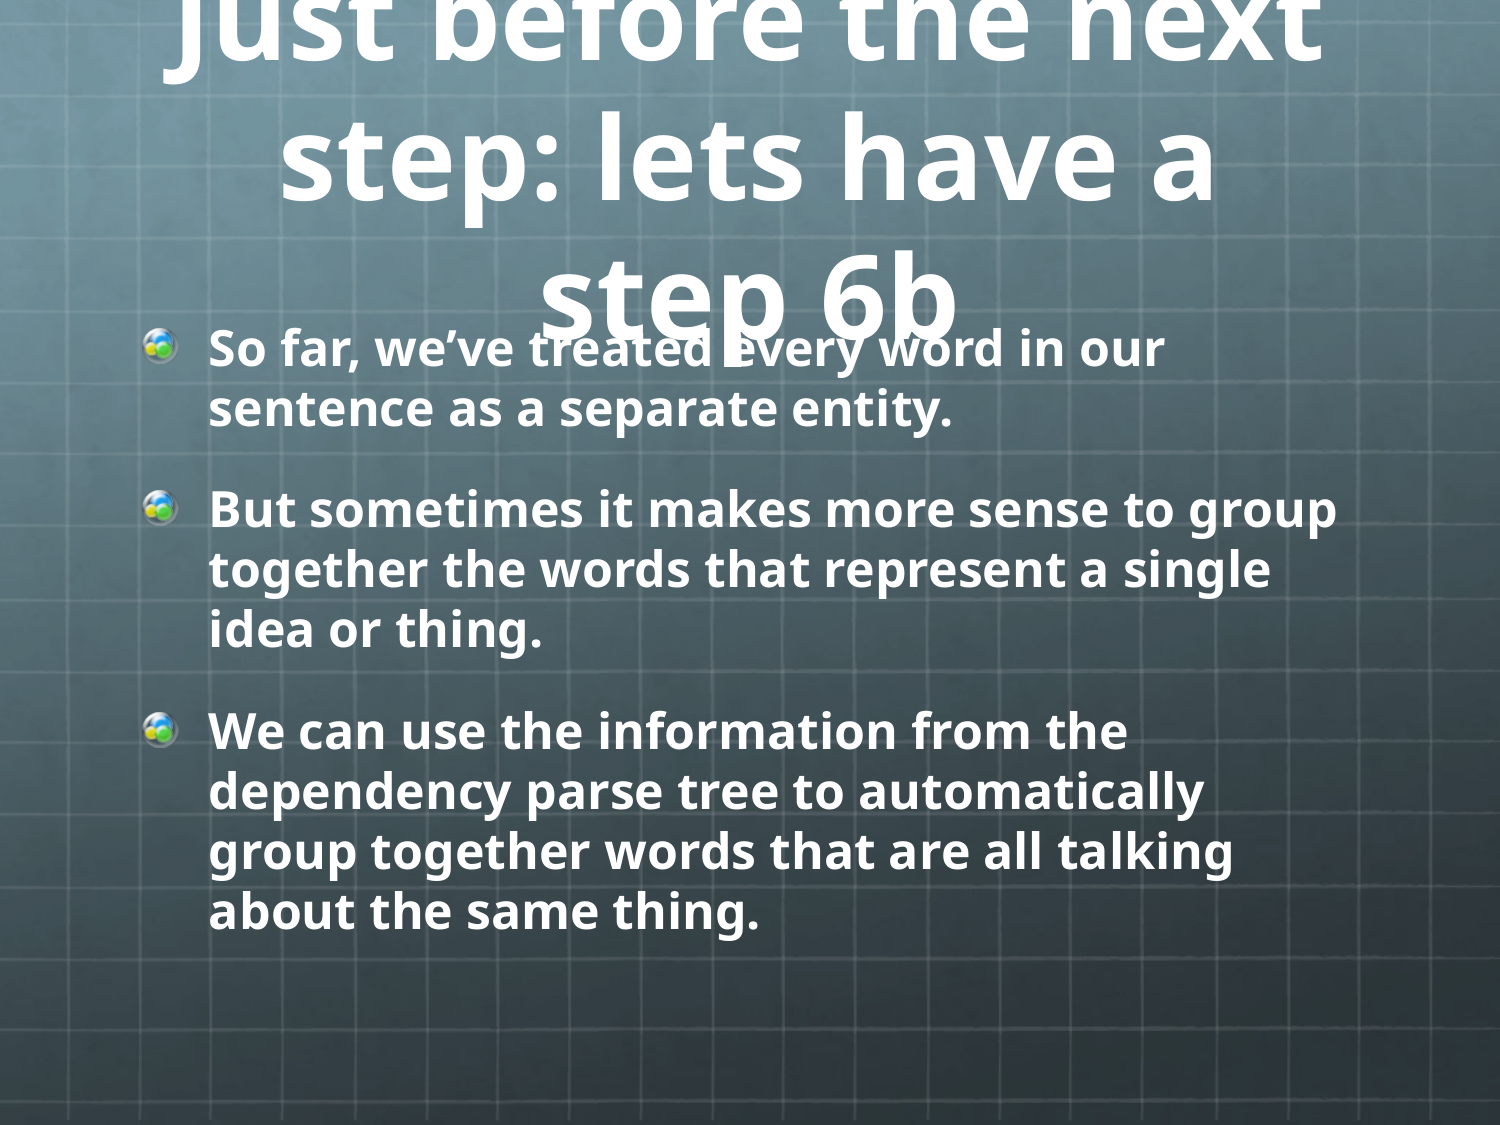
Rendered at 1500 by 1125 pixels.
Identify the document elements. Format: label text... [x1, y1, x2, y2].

title Just before the next step: lets have a step 6b [127, 17, 1372, 289]
picture [0, 0, 1500, 1125]
list So far, we’ve treated every word in our sentence as a separate entity. But sometimes it makes more sense to group together the words that represent a single idea or thing. We can use the information from the dependency parse tree to automatically group together words that are all talking about the same thing. [127, 308, 1372, 958]
